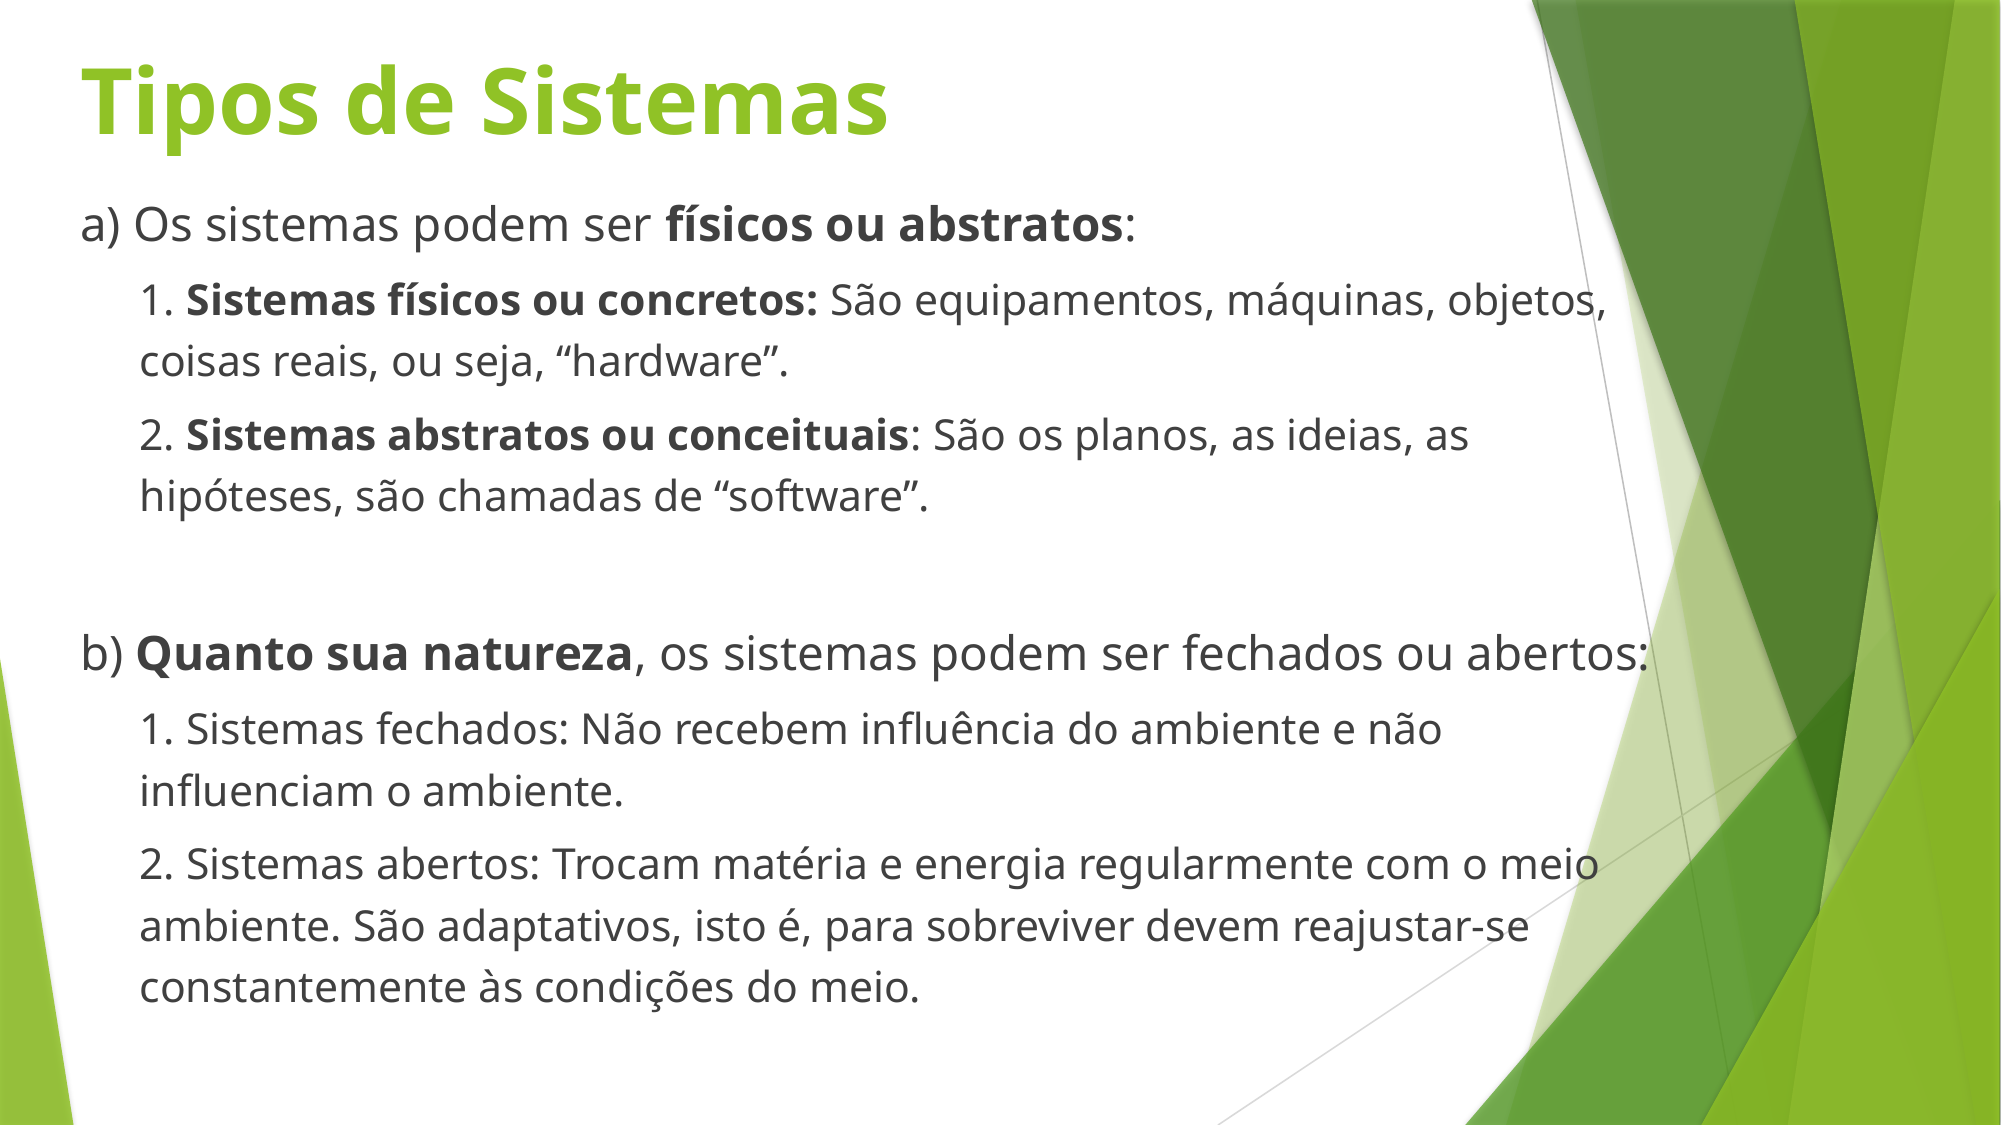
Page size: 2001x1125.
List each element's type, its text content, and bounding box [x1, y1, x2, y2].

list a) Os sistemas podem ser físicos ou abstratos: 1. Sistemas físicos ou concretos: São equipamentos, máquinas, objetos, coisas reais, ou seja, “hardware”. 2. Sistemas abstratos ou conceituais: São os planos, as ideias, as hipóteses, são chamadas de “software”. b) Quanto sua natureza, os sistemas podem ser fechados ou abertos: 1. Sistemas fechados: Não recebem influência do ambiente e não influenciam o ambiente. 2. Sistemas abertos: Trocam matéria e energia regularmente com o meio ambiente. São adaptativos, isto é, para sobreviver devem reajustar-se constantemente às condições do meio. [64, 174, 1697, 1085]
title Tipos de Sistemas [64, 35, 1577, 174]
